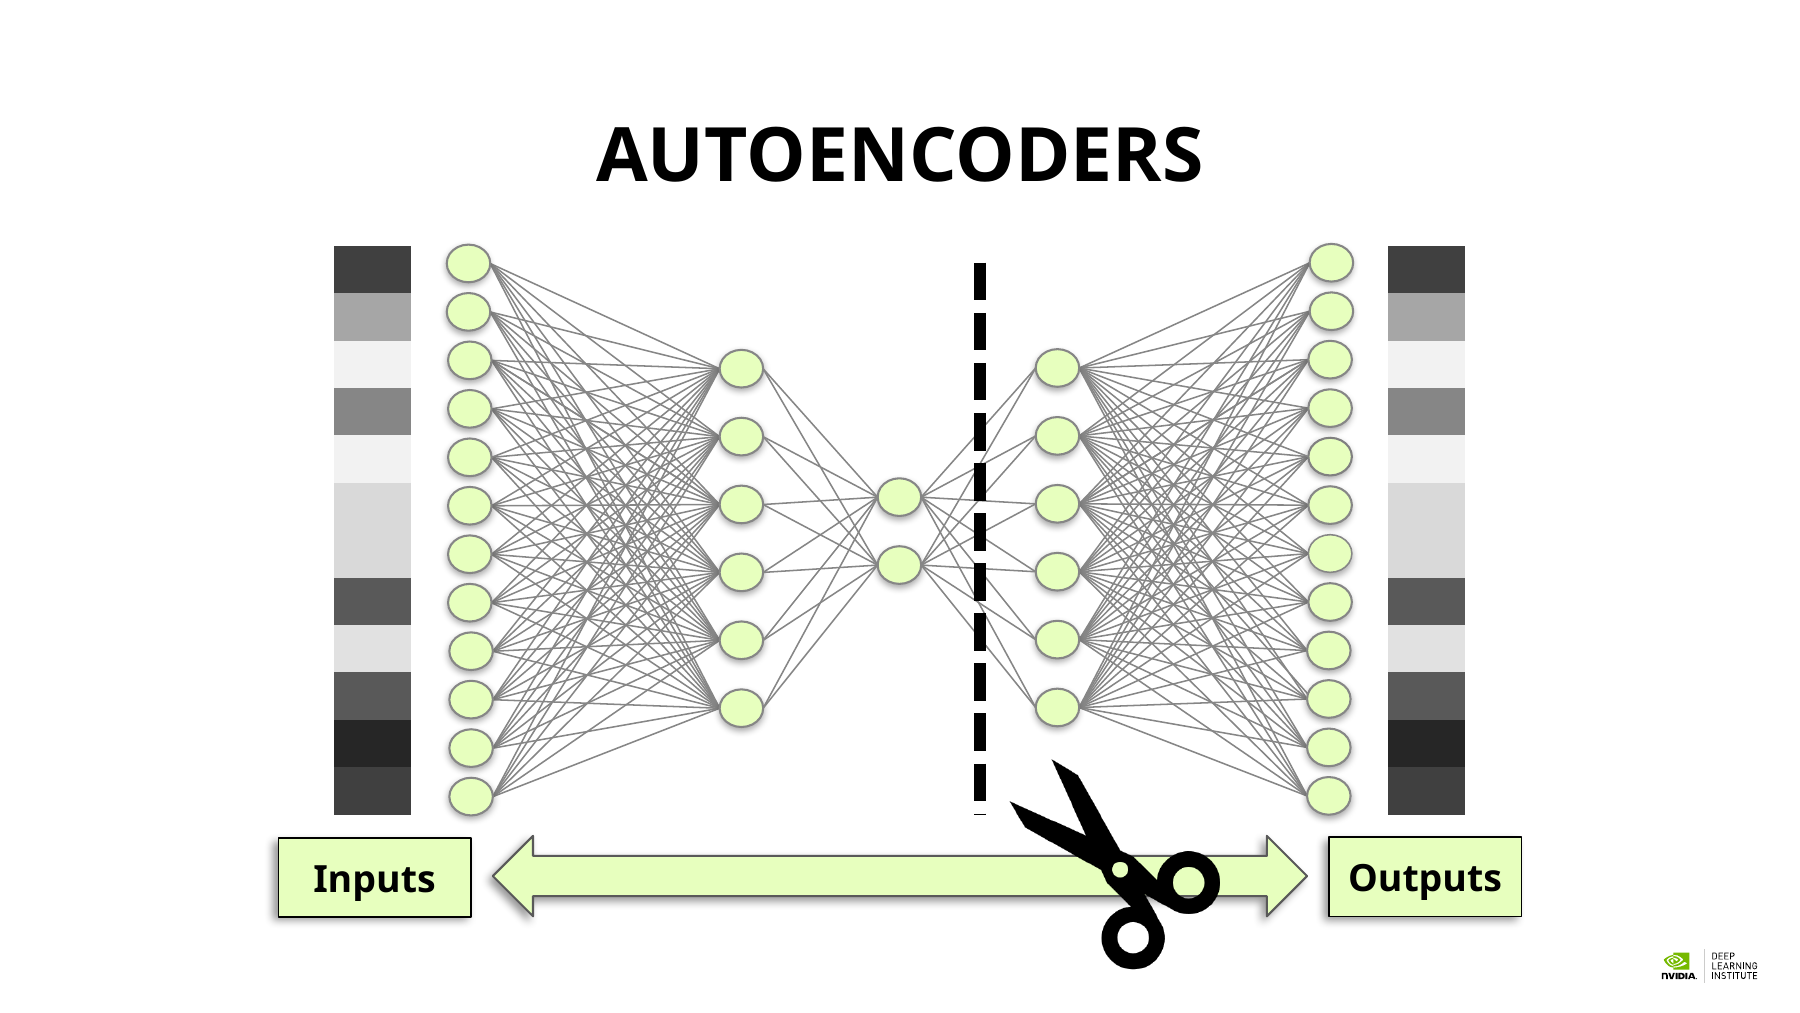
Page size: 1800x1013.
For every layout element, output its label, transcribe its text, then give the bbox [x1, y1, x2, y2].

text_box [1245, 833, 1310, 919]
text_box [446, 243, 1354, 816]
table_cell [1388, 672, 1465, 720]
table_cell [1388, 293, 1465, 341]
table_cell [1388, 625, 1465, 672]
table_cell [1388, 435, 1465, 483]
table_header [334, 246, 411, 293]
table_cell [334, 767, 411, 815]
table_cell [1388, 530, 1465, 578]
text_box Inputs [276, 836, 473, 919]
text_box [490, 833, 983, 919]
table_cell [1388, 341, 1465, 388]
table_cell [334, 530, 411, 578]
table_cell [334, 341, 411, 388]
table_cell [1388, 767, 1465, 815]
table_cell [334, 388, 411, 435]
title Autoencoders [81, 108, 1719, 206]
table_header [1388, 246, 1465, 293]
table_cell [1388, 578, 1465, 625]
table_cell [1388, 388, 1465, 435]
table_cell [334, 625, 411, 672]
picture [988, 738, 1241, 990]
table_cell [334, 293, 411, 341]
table_cell [334, 435, 411, 483]
table_cell [334, 720, 411, 767]
table_cell [334, 578, 411, 625]
text_box Outputs [1327, 835, 1524, 918]
table_cell [1388, 483, 1465, 530]
table_cell [1388, 720, 1465, 767]
table_cell [334, 483, 411, 530]
table_cell [334, 672, 411, 720]
